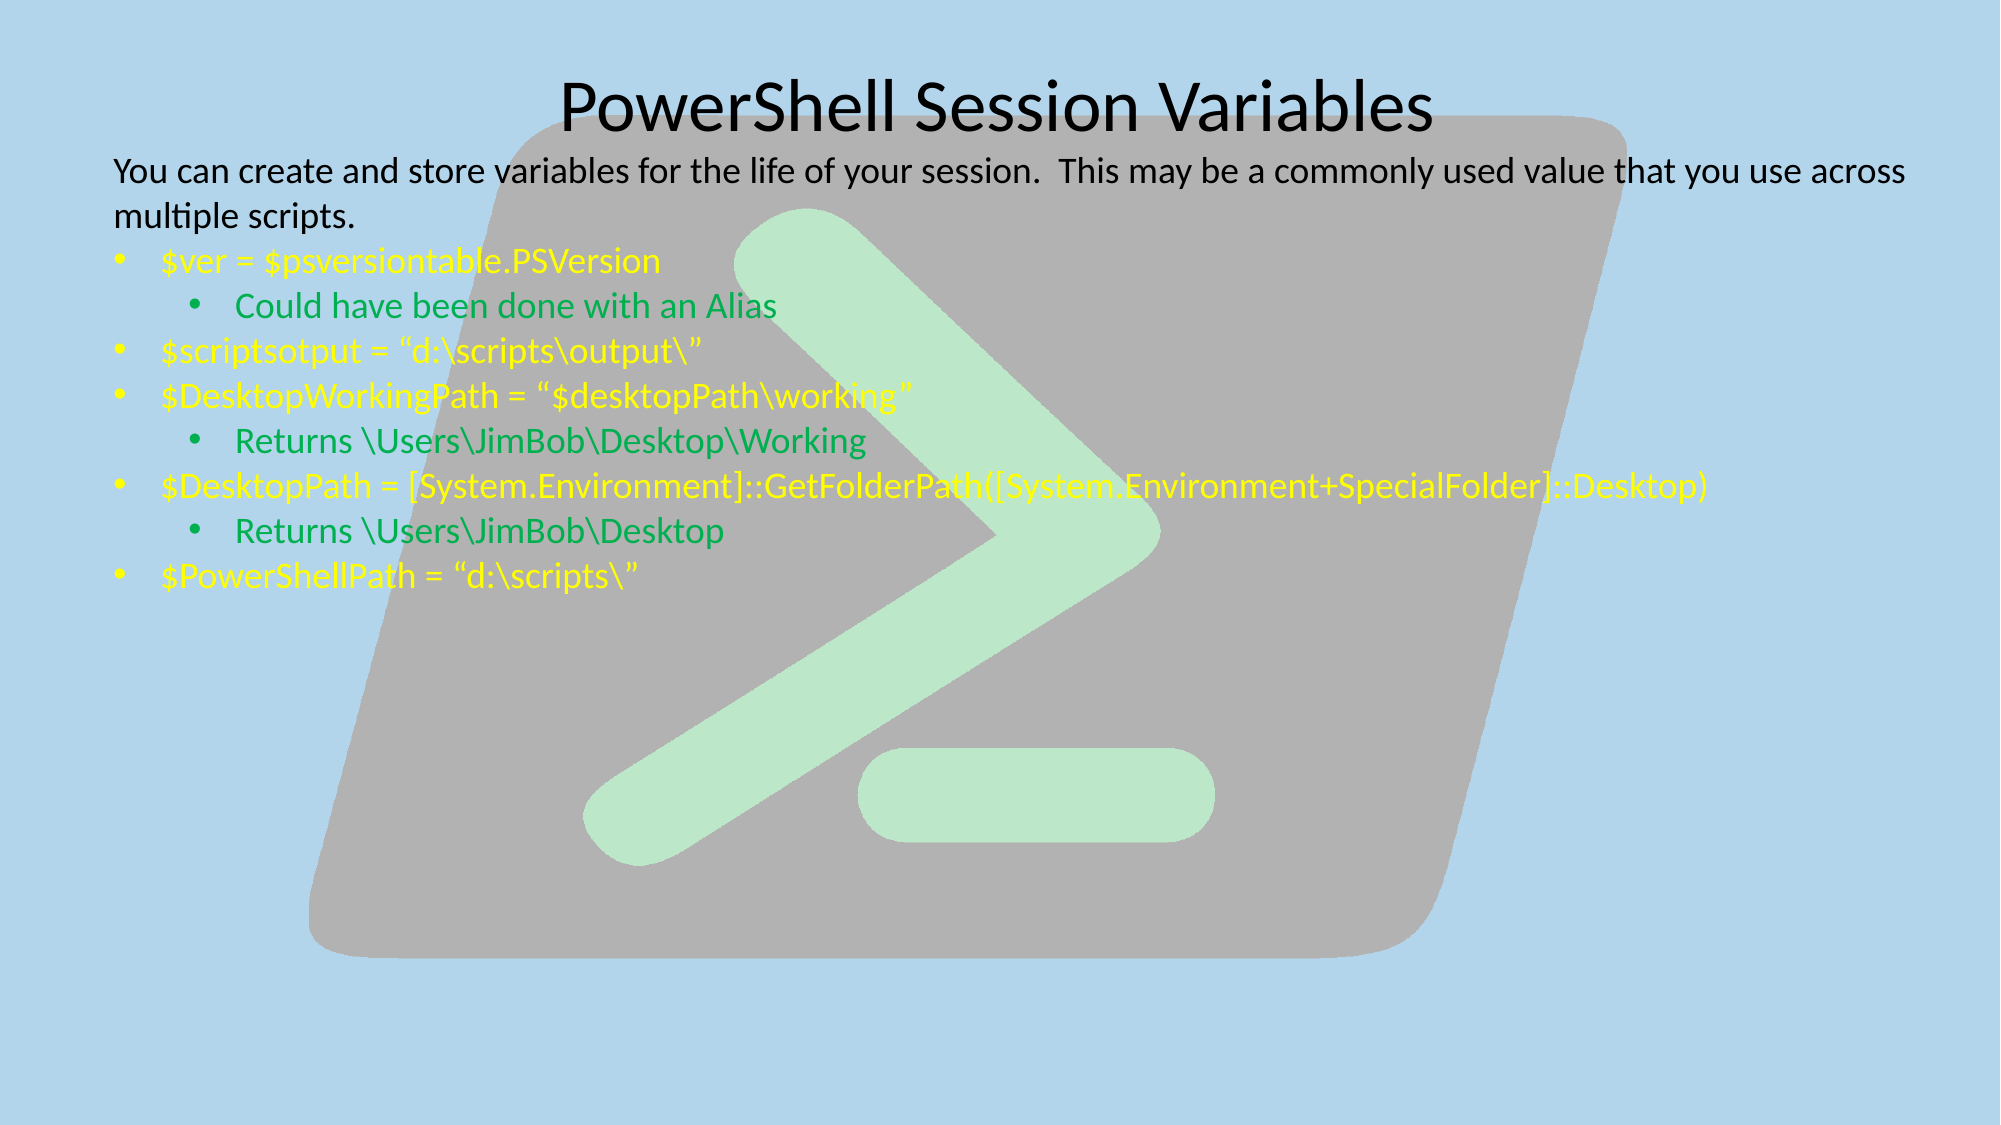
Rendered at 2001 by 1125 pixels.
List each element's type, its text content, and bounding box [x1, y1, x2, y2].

text_box PowerShell Session Variables You can create and store variables for the life of your session. This may be a commonly used value that you use across multiple scripts. $ver = $psversiontable.PSVersion Could have been done with an Alias $scriptsotput = “d:\scripts\output\” $DesktopWorkingPath = “$desktopPath\working” Returns \Users\JimBob\Desktop\Working $DesktopPath = [System.Environment]::GetFolderPath([System.Environment+SpecialFolder]::Desktop) Returns \Users\JimBob\Desktop $PowerShellPath = “d:\scripts\” [23, 48, 1972, 649]
